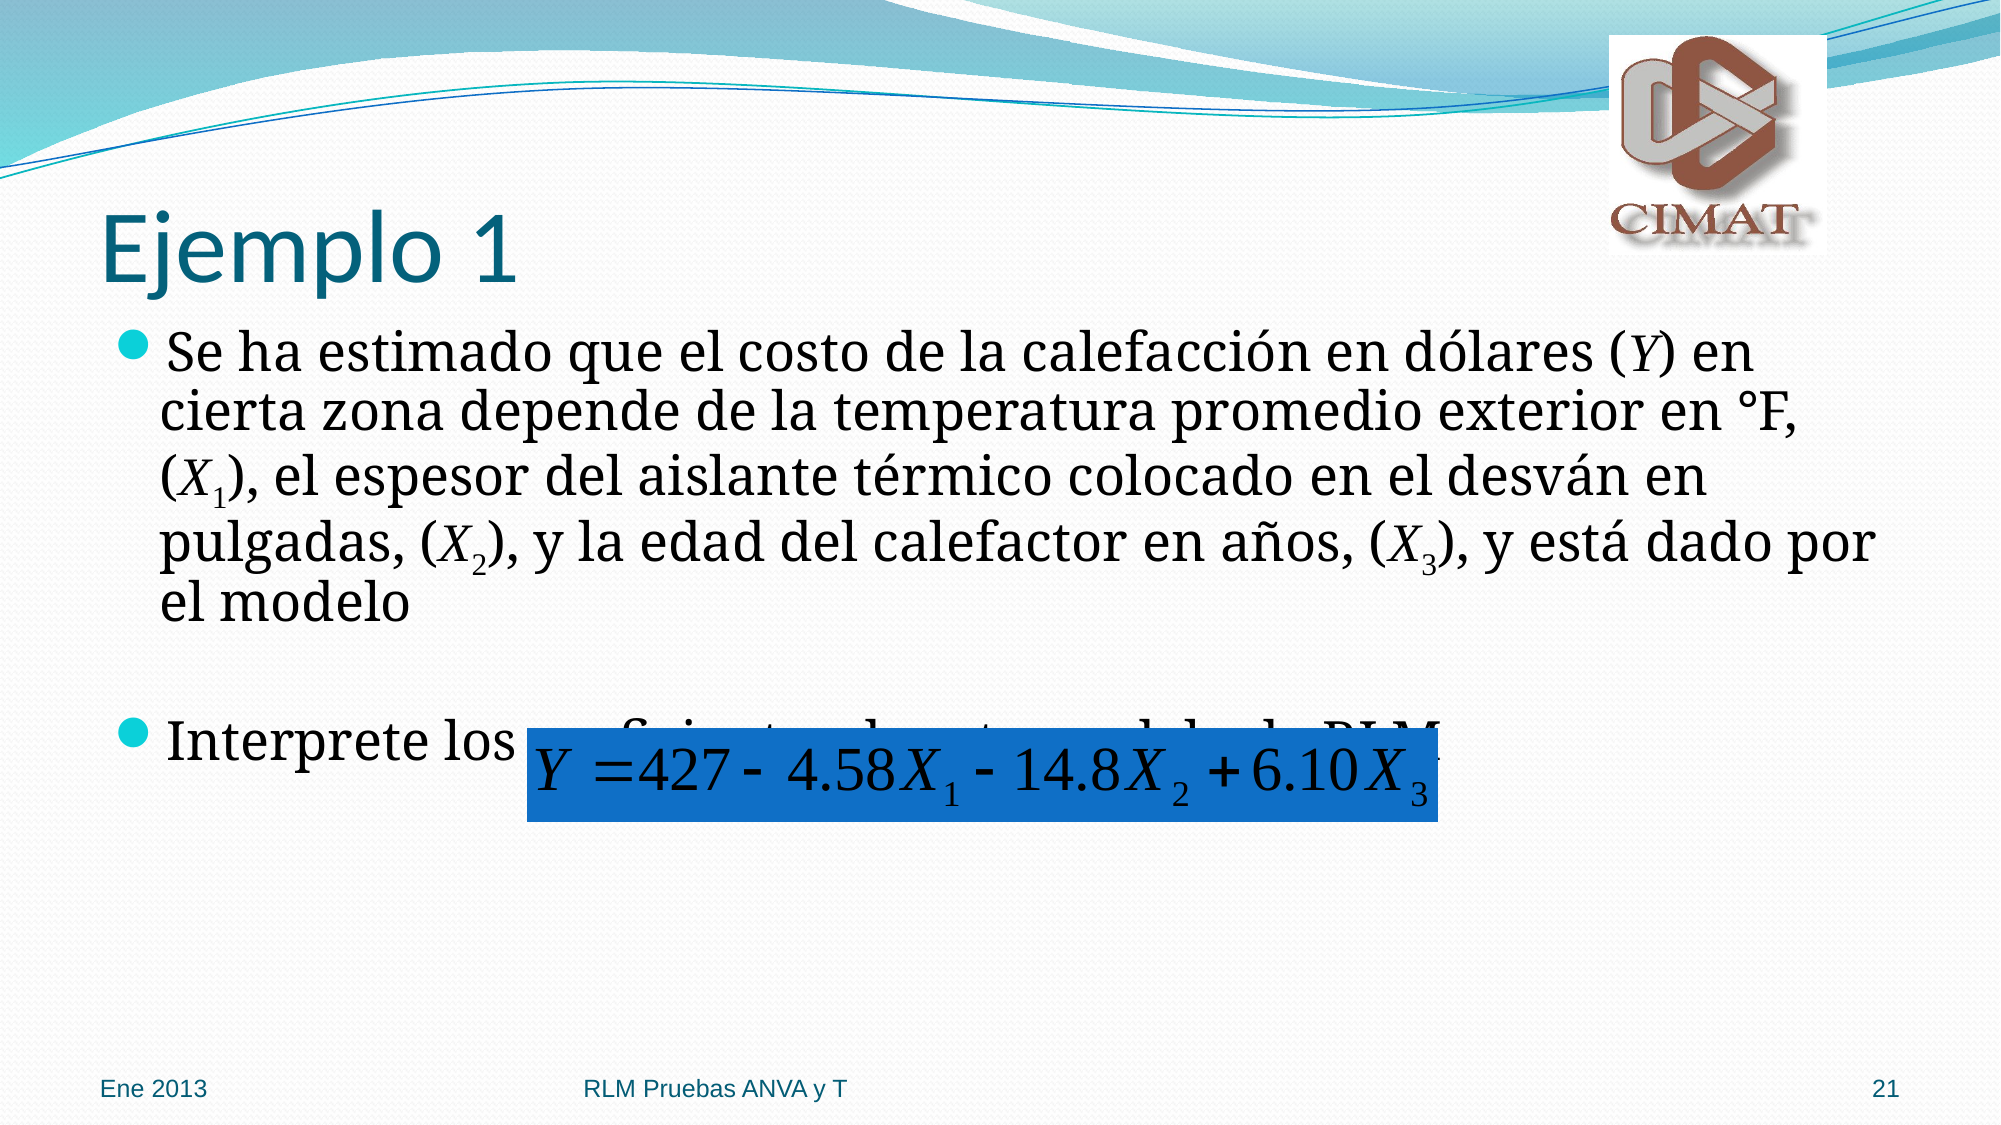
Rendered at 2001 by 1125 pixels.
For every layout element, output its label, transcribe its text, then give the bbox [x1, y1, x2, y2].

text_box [527, 727, 1439, 823]
slide_number 21 [1733, 1042, 1900, 1103]
slide_number Ene 2013 [99, 1042, 567, 1103]
list Se ha estimado que el costo de la calefacción en dólares (Y) en cierta zona depende de la temperatura promedio exterior en °F, (X1), el espesor del aislante térmico colocado en el desván en pulgadas, (X2), y la edad del calefactor en años, (X3), y está dado por el modelo Interprete los coeficientes de este modelo de RLM [99, 317, 1900, 1038]
title Ejemplo 1 [99, 115, 1900, 303]
slide_number 27 [521, 729, 1442, 834]
picture [1609, 35, 1827, 115]
footer RLM Pruebas ANVA y T [583, 1042, 1317, 1103]
